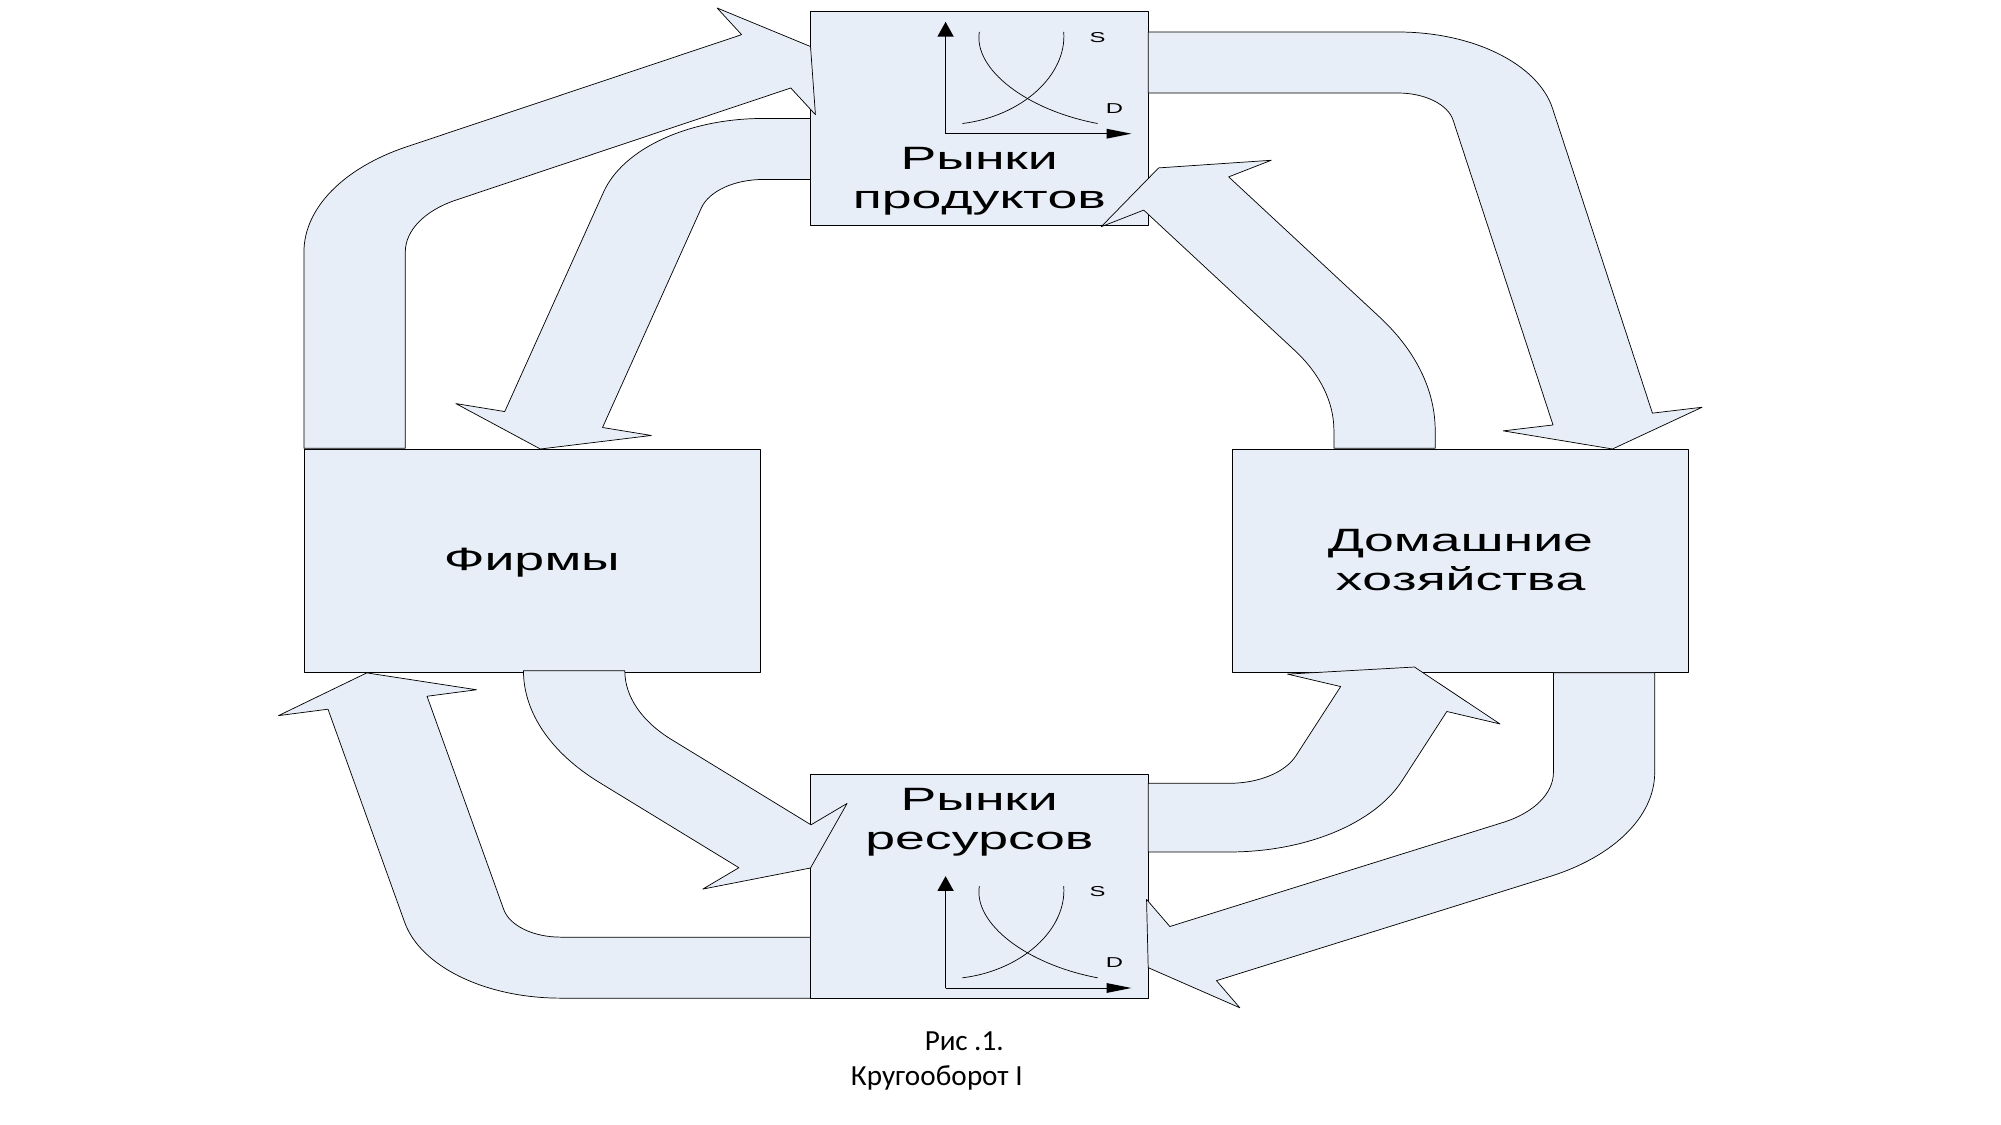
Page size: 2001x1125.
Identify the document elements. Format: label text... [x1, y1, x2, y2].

text_box Рис .1. Кругооборот I [836, 1031, 1124, 1125]
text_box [249, 0, 1709, 1031]
